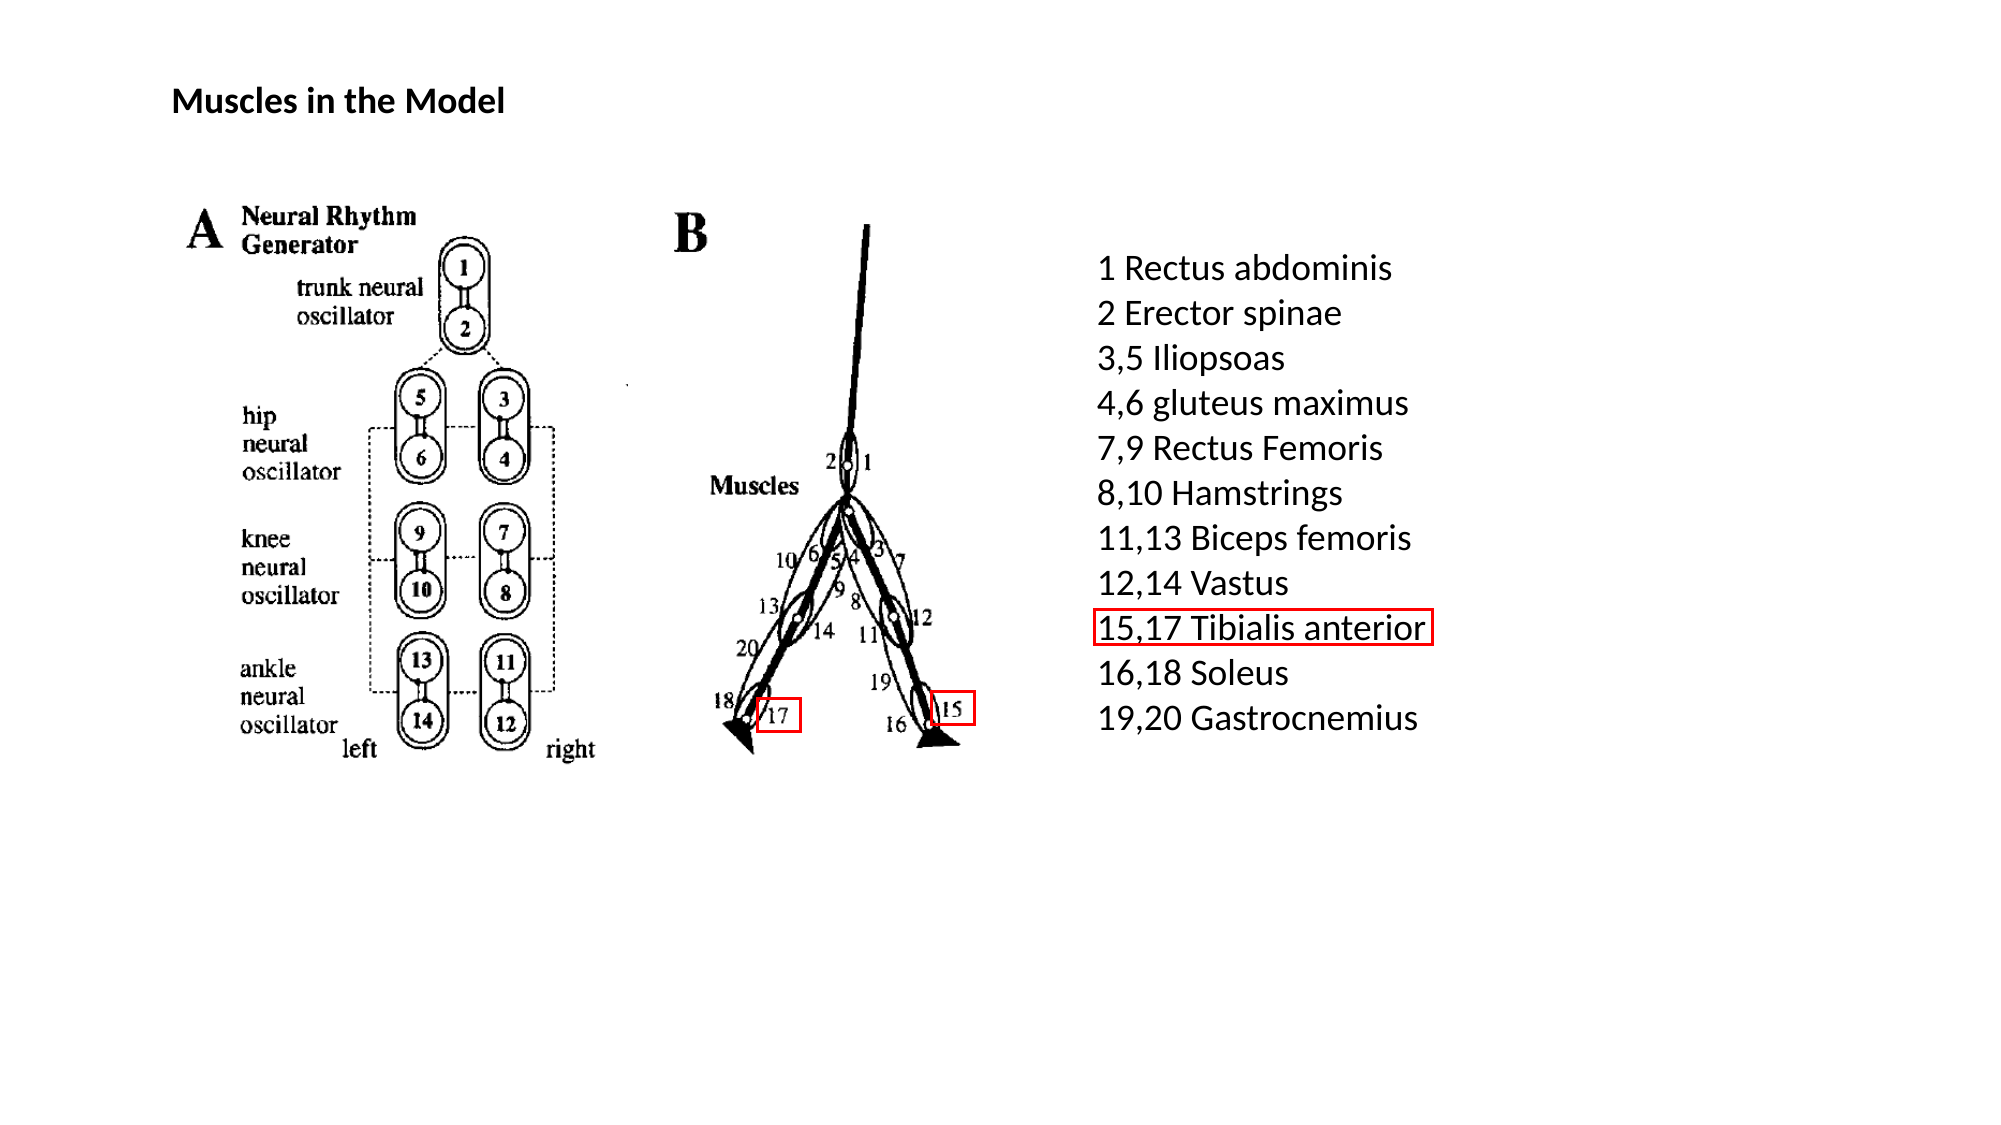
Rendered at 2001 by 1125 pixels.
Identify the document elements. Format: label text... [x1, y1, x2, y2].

text_box Muscles in the Model [156, 69, 926, 129]
picture [156, 179, 983, 776]
text_box [1094, 608, 1433, 646]
text_box 1 Rectus abdominis 2 Erector spinae 3,5 Iliopsoas 4,6 gluteus maximus 7,9 Rectus Femoris 8,10 Hamstrings 11,13 Biceps femoris 12,14 Vastus 15,17 Tibialis anterior 16,18 Soleus 19,20 Gastrocnemius [1082, 235, 1827, 746]
